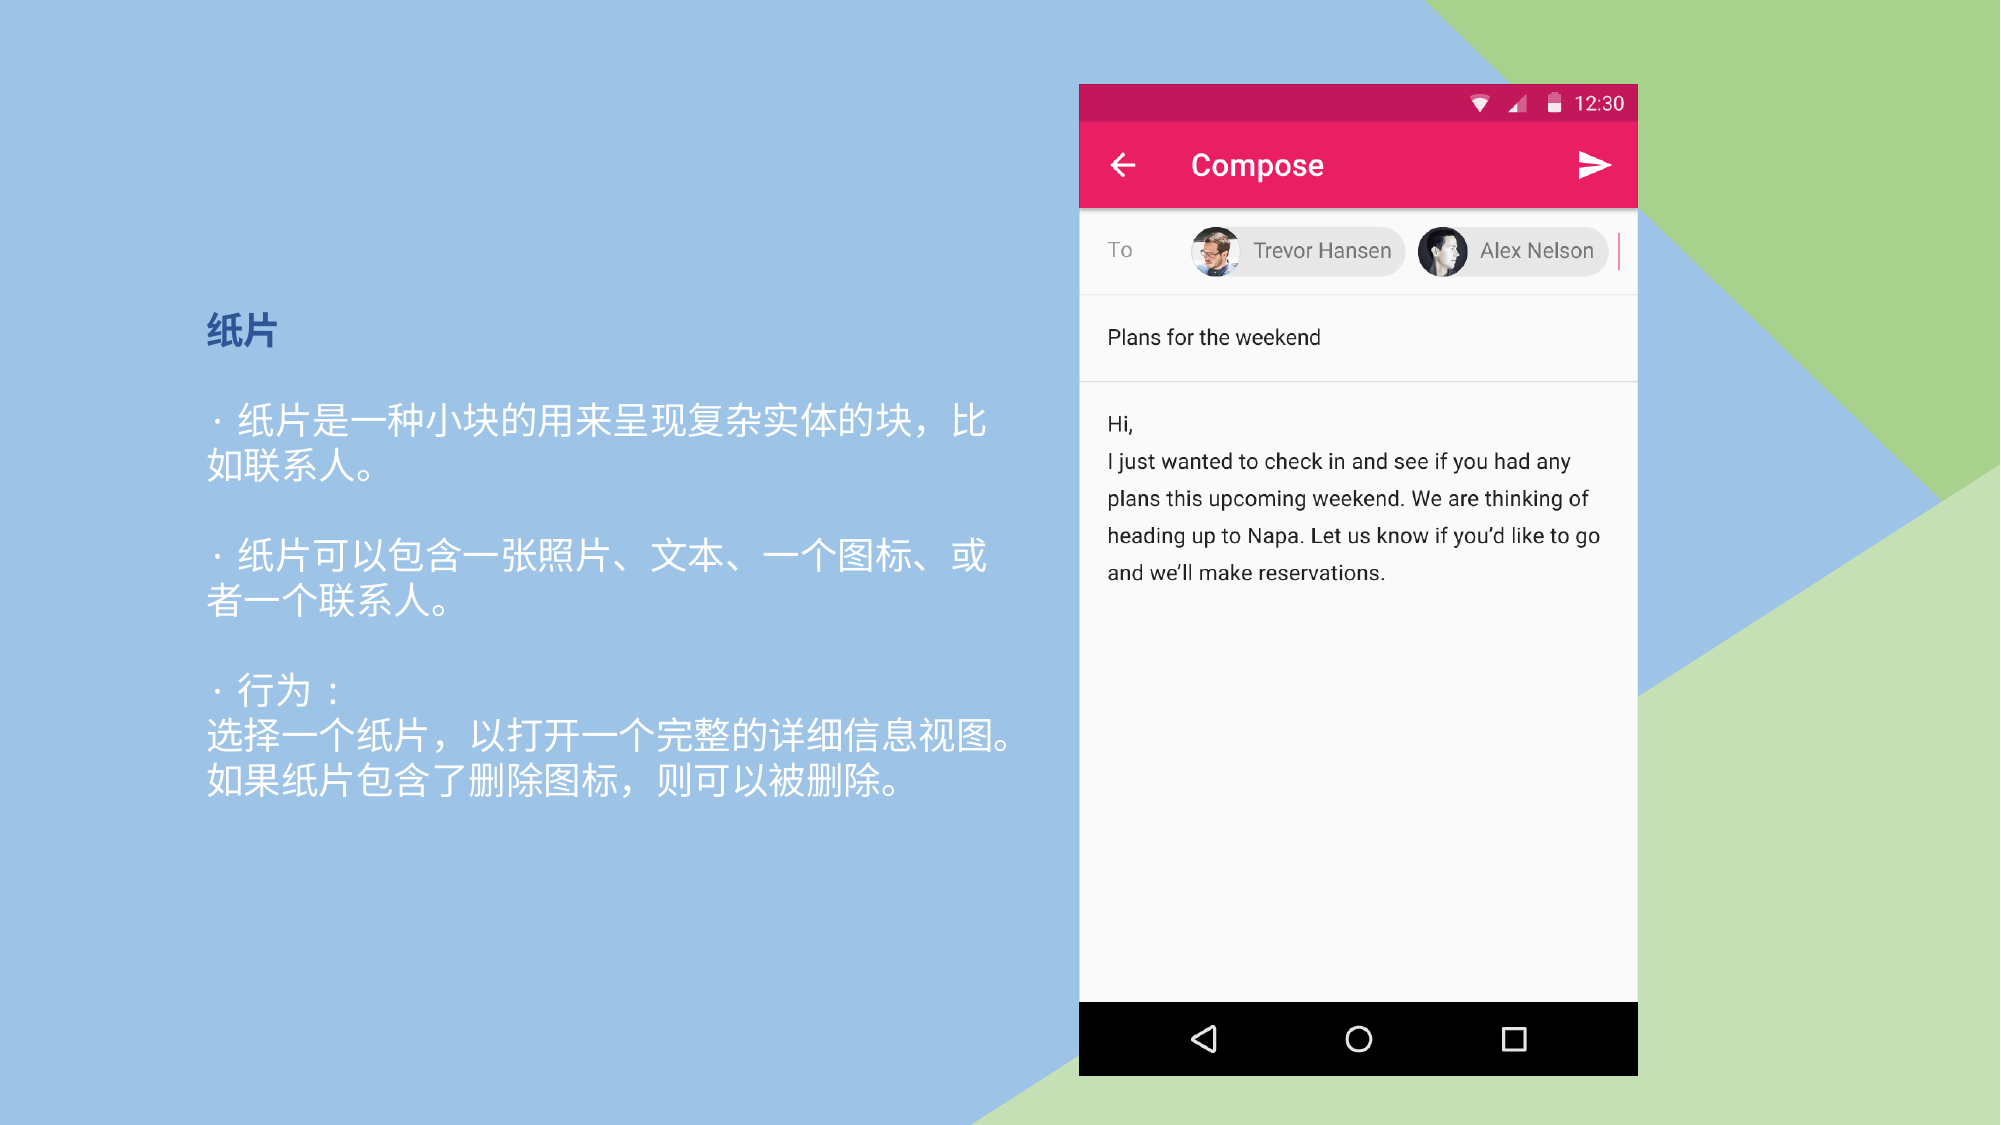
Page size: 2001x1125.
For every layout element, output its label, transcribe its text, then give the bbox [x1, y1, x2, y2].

text_box [1422, 0, 2000, 501]
picture [1079, 84, 1638, 1076]
text_box 纸片 ·纸片是一种小块的用来呈现复杂实体的块，比如联系人。 ·纸片可以包含一张照片、文本、一个图标、或者一个联系人。 ·行为: 选择一个纸片，以打开一个完整的详细信息视图。 如果纸片包含了删除图标，则可以被删除。 [191, 299, 1018, 810]
text_box [968, 463, 2000, 1125]
